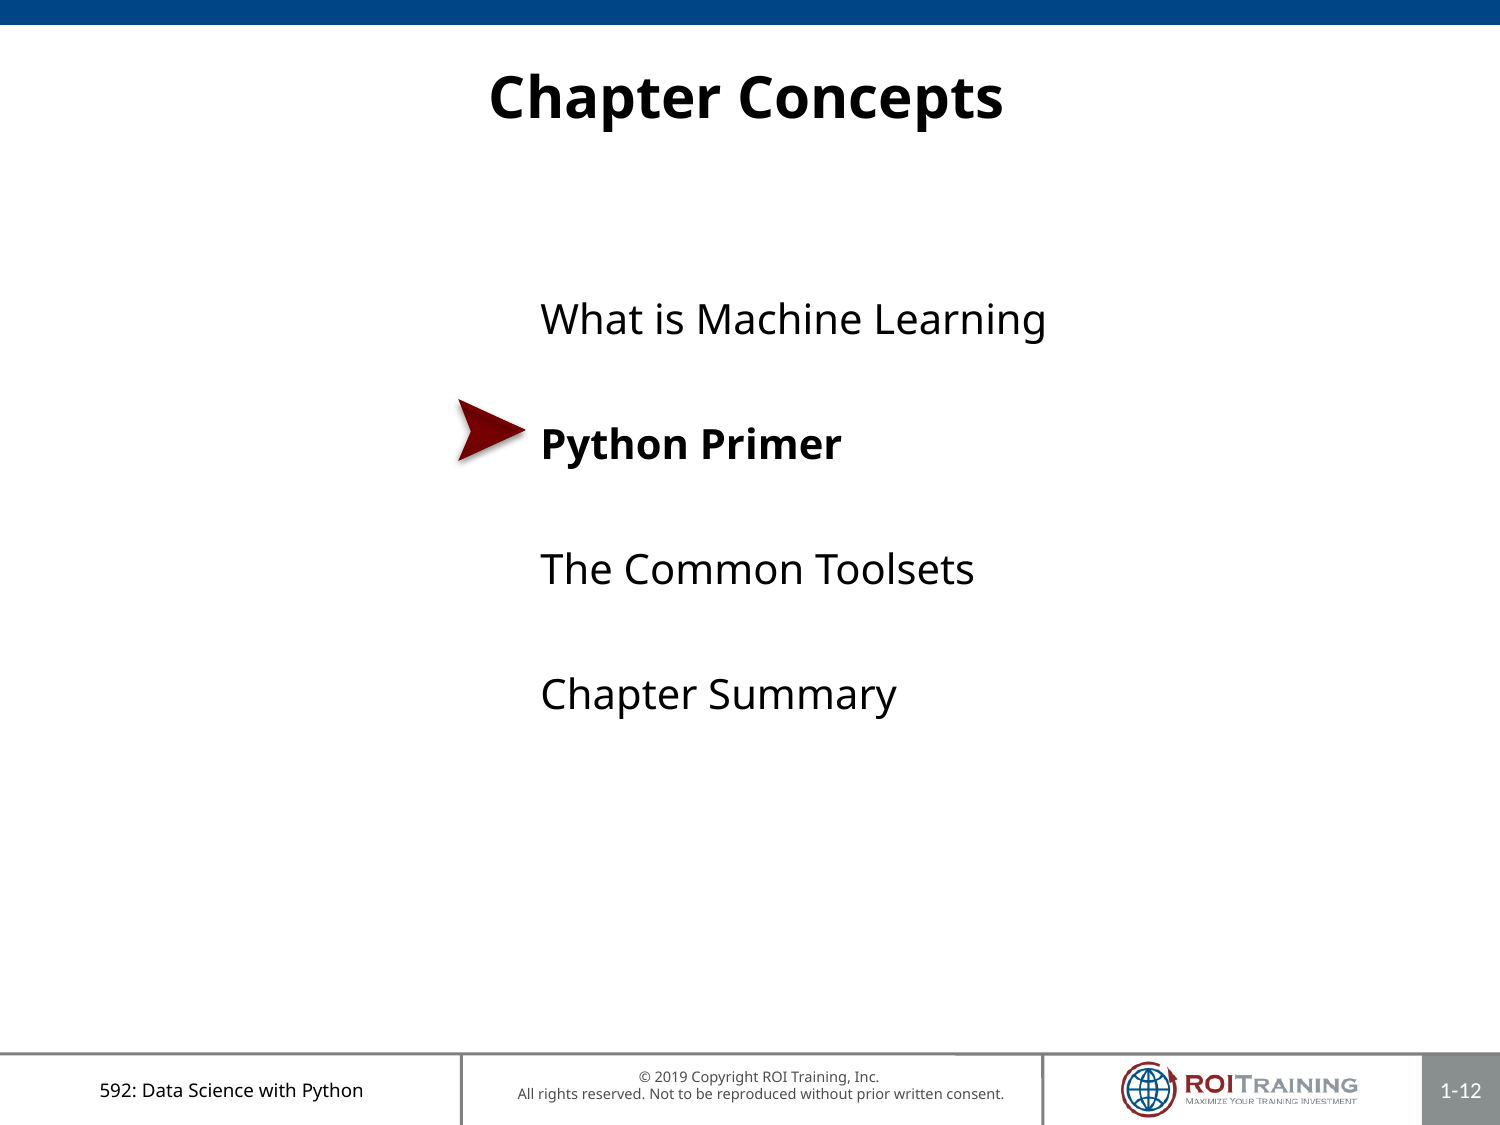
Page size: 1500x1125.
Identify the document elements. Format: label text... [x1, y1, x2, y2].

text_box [458, 398, 526, 462]
title Chapter Concepts [172, 43, 1322, 147]
picture [1113, 1060, 1362, 1118]
list What is Machine Learning Python Primer The Common Toolsets Chapter Summary [525, 260, 1468, 934]
